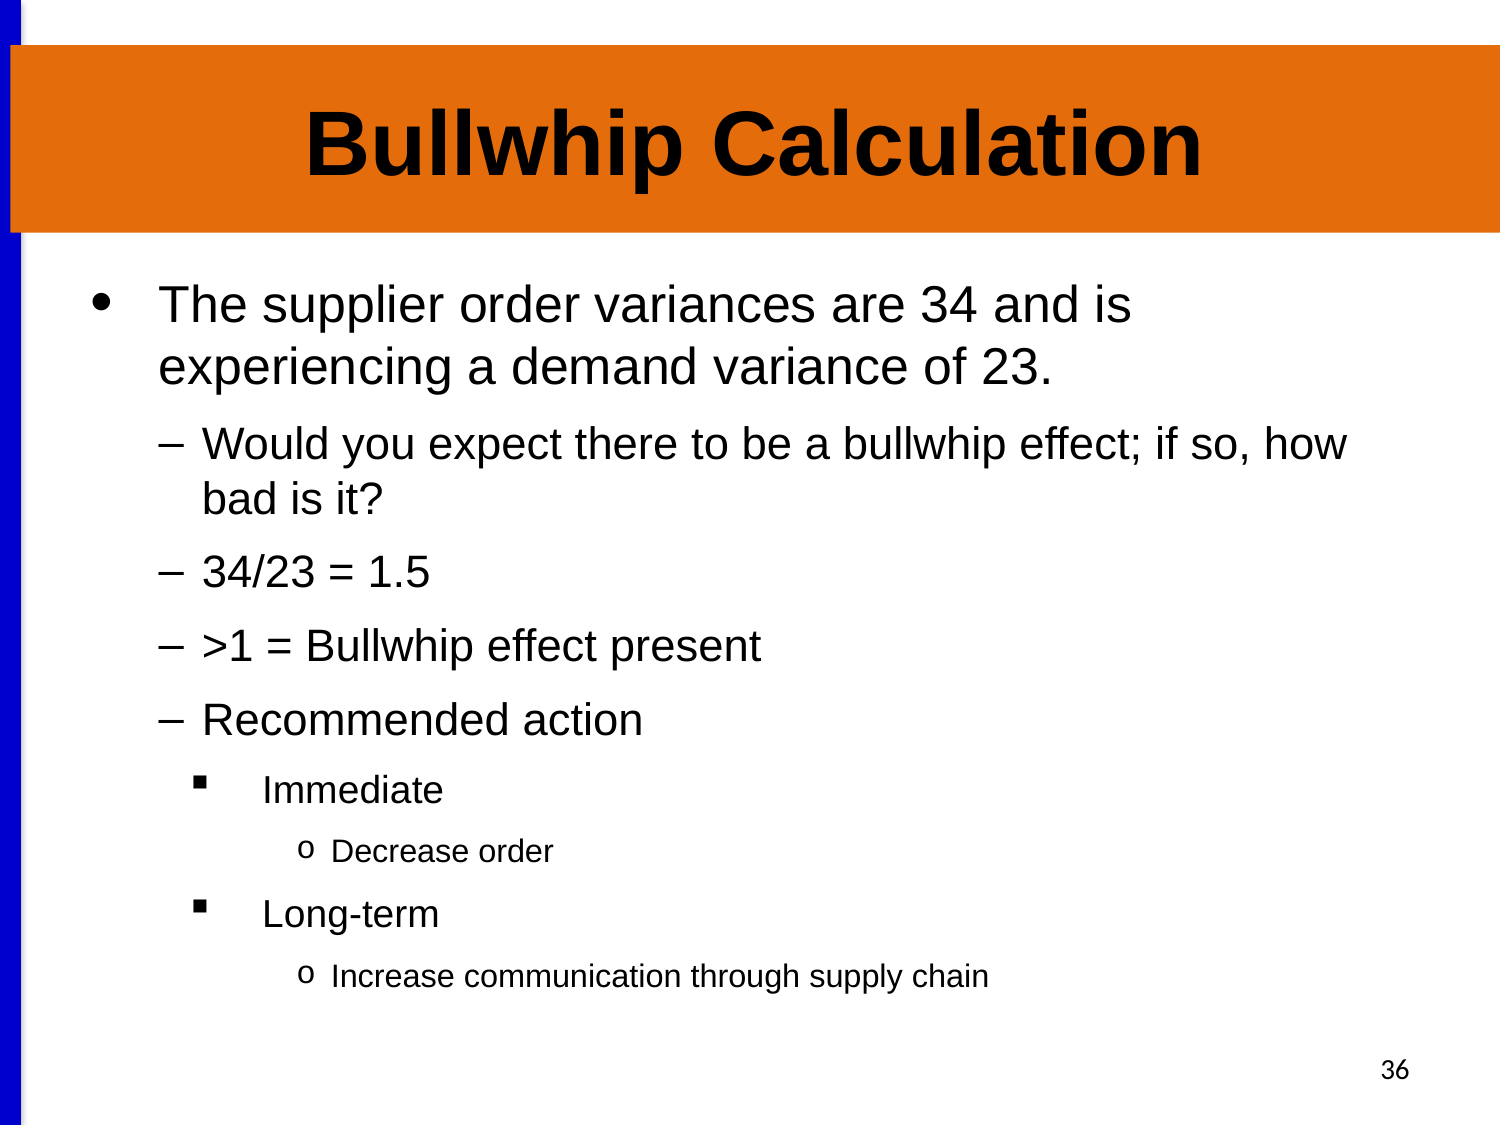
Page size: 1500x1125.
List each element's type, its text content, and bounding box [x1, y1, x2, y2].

title Bullwhip Calculation [10, 45, 1500, 233]
slide_number 36 [1074, 1042, 1425, 1103]
list The supplier order variances are 34 and is experiencing a demand variance of 23. Would you expect there to be a bullwhip effect; if so, how bad is it? 34/23 = 1.5 >1 = Bullwhip effect present Recommended action Immediate Decrease order Long-term Increase communication through supply chain [75, 262, 1425, 1005]
